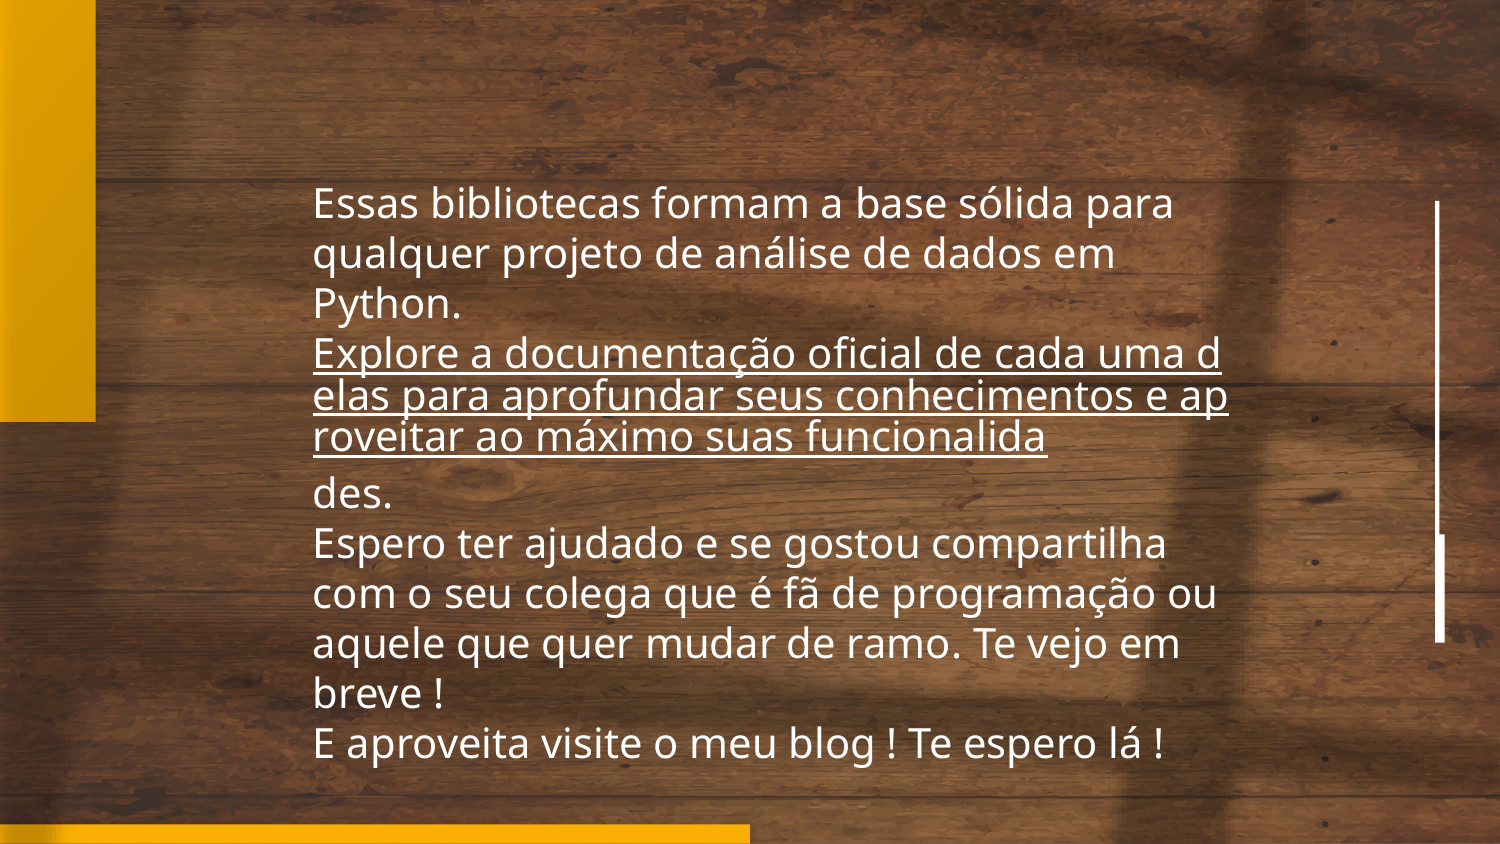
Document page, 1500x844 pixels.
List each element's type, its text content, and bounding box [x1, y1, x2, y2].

picture [0, 0, 1500, 844]
text_box Essas bibliotecas formam a base sólida para qualquer projeto de análise de dados em Python. Explore a documentação oficial de cada uma delas para aprofundar seus conhecimentos e aproveitar ao máximo suas funcionalidades. Espero ter ajudado e se gostou compartilha com o seu colega que é fã de programação ou aquele que quer mudar de ramo. Te vejo em breve ! E aproveita visite o meu blog ! Te espero lá ! [298, 169, 1254, 692]
